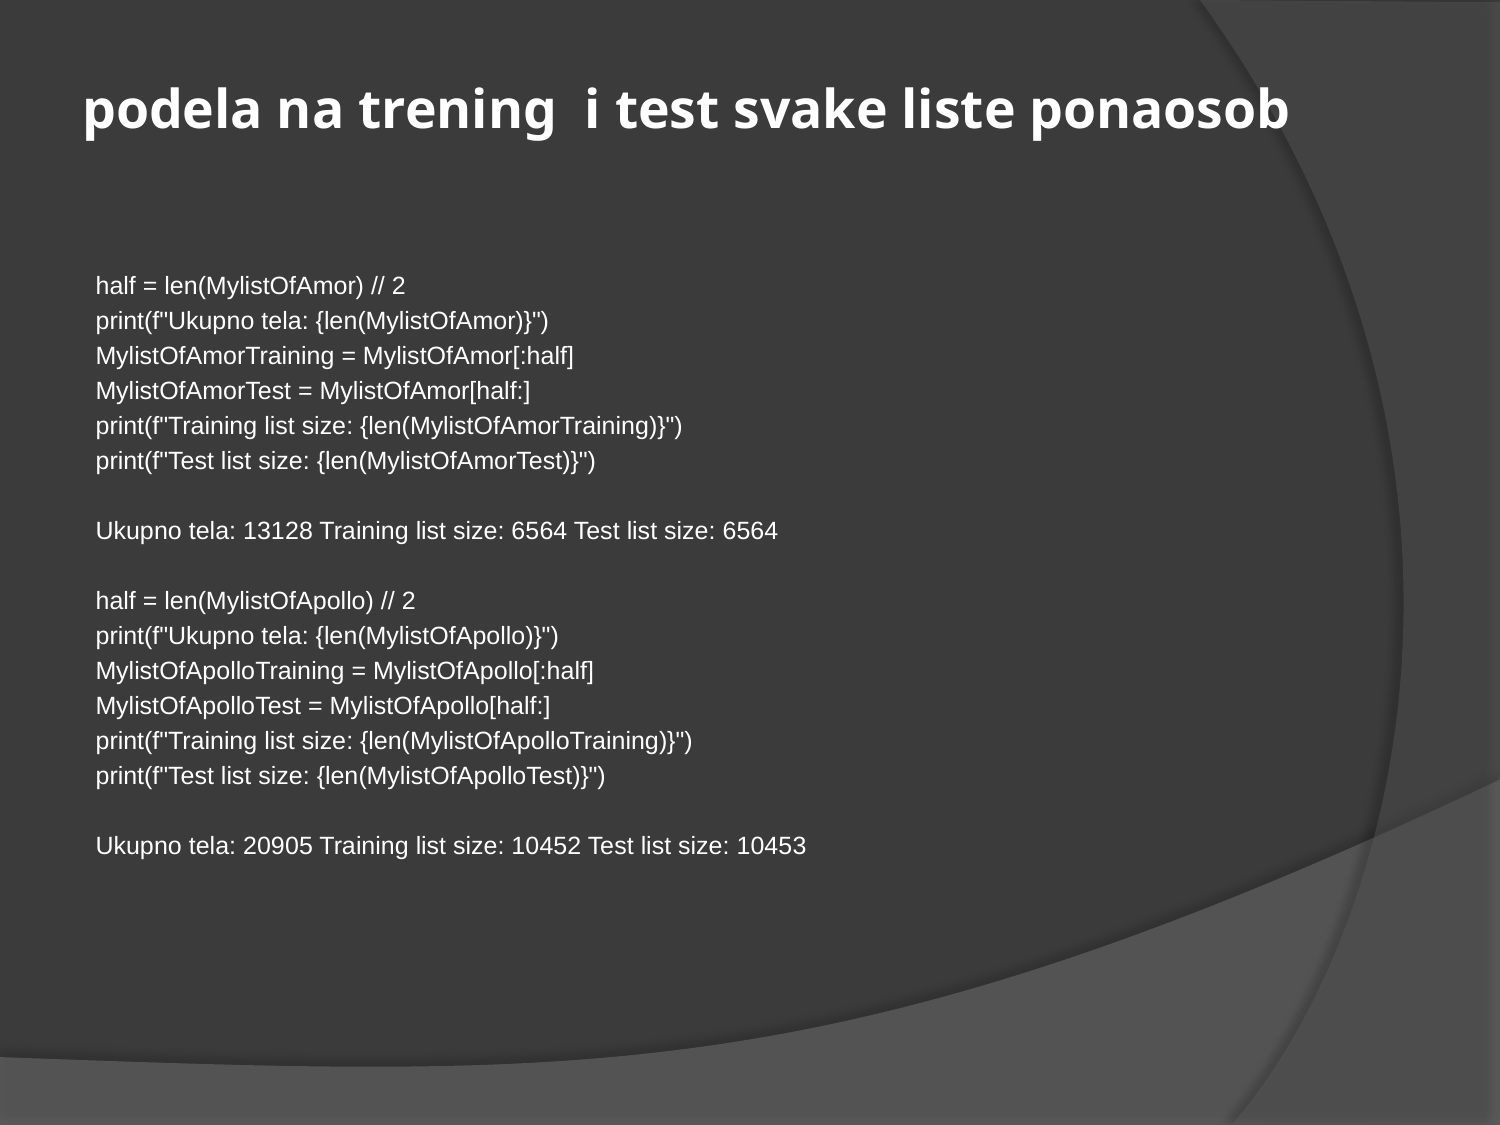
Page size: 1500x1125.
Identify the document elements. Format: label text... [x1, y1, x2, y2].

list half = len(MylistOfAmor) // 2 print(f"Ukupno tela: {len(MylistOfAmor)}") MylistOfAmorTraining = MylistOfAmor[:half] MylistOfAmorTest = MylistOfAmor[half:] print(f"Training list size: {len(MylistOfAmorTraining)}") print(f"Test list size: {len(MylistOfAmorTest)}") Ukupno tela: 13128 Training list size: 6564 Test list size: 6564 half = len(MylistOfApollo) // 2 print(f"Ukupno tela: {len(MylistOfApollo)}") MylistOfApolloTraining = MylistOfApollo[:half] MylistOfApolloTest = MylistOfApollo[half:] print(f"Training list size: {len(MylistOfApolloTraining)}") print(f"Test list size: {len(MylistOfApolloTest)}") Ukupno tela: 20905 Training list size: 10452 Test list size: 10453 [75, 262, 1300, 1005]
title podela na trening i test svake liste ponaosob [75, 45, 1300, 233]
